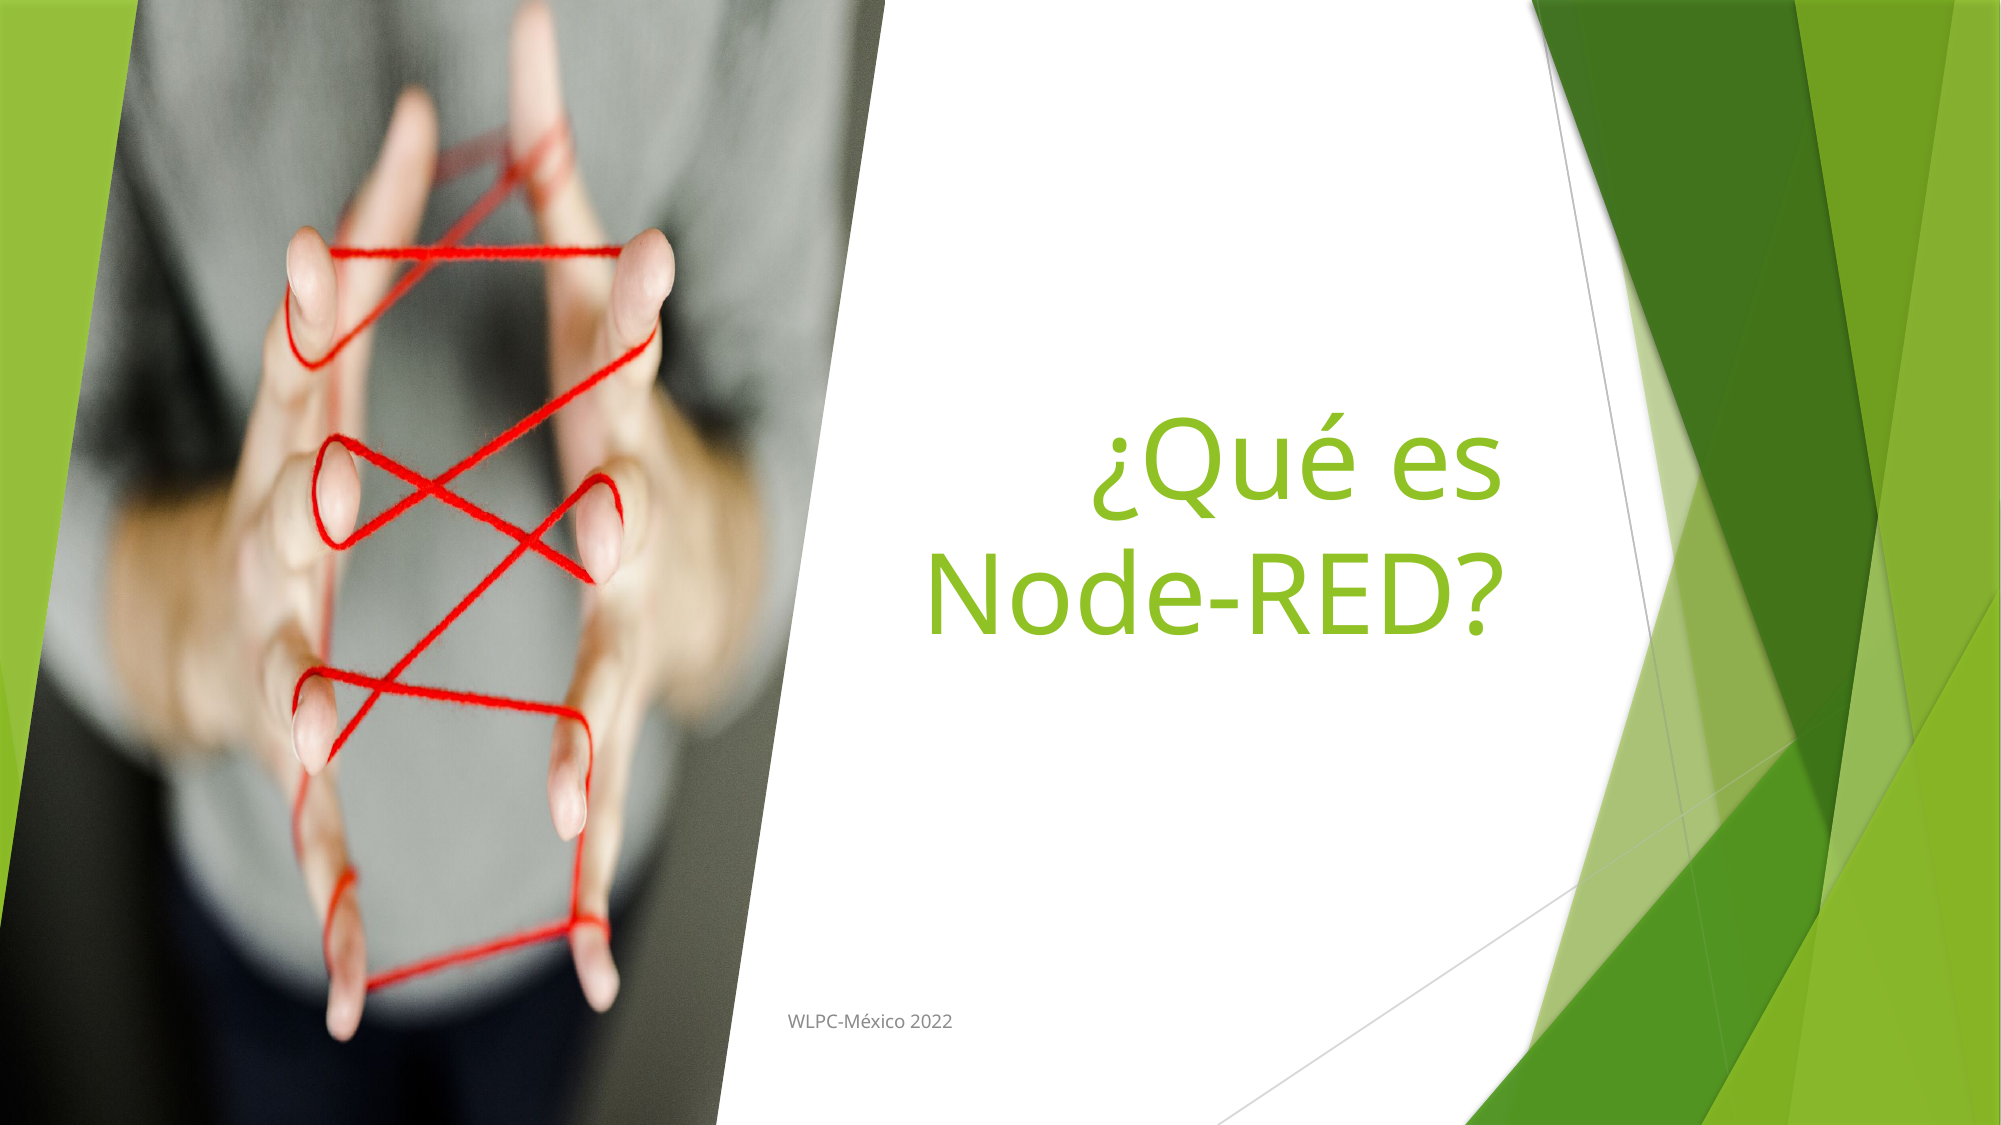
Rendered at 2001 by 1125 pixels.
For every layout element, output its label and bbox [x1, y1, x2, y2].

text_box [887, 0, 2000, 1125]
picture [0, 0, 886, 1125]
